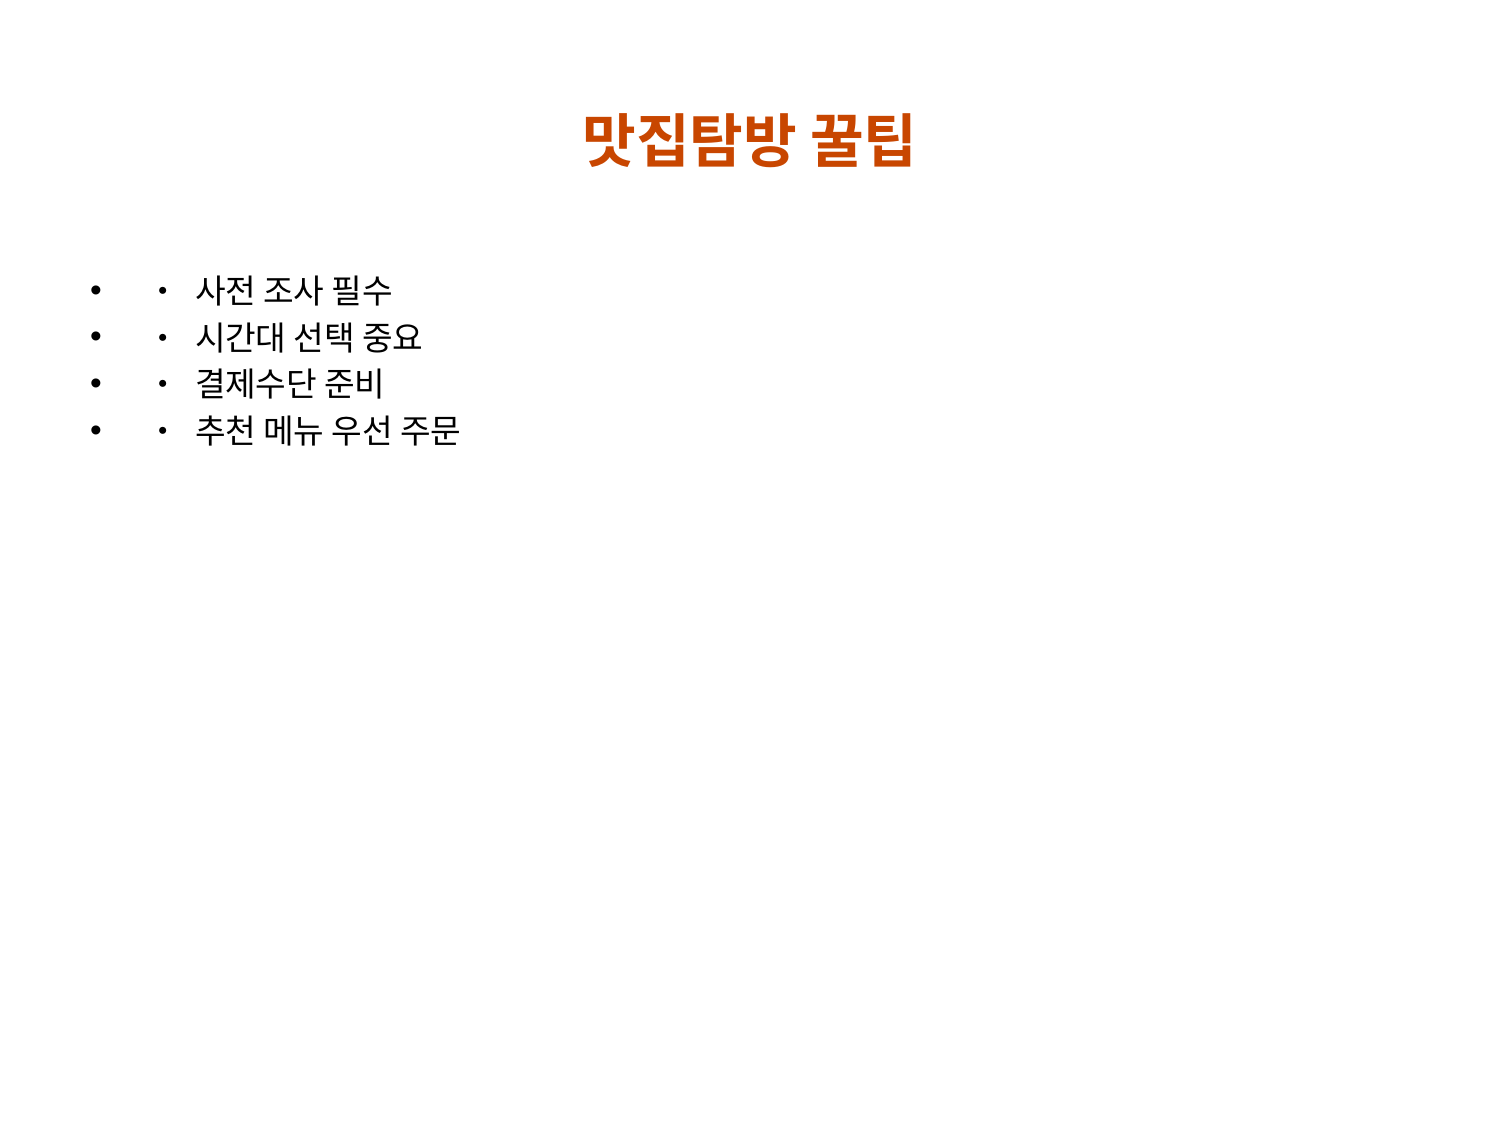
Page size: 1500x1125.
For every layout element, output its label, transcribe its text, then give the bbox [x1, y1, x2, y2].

title 맛집탐방 꿀팁 [75, 45, 1425, 233]
list • 사전 조사 필수 • 시간대 선택 중요 • 결제수단 준비 • 추천 메뉴 우선 주문 [75, 262, 1425, 1005]
